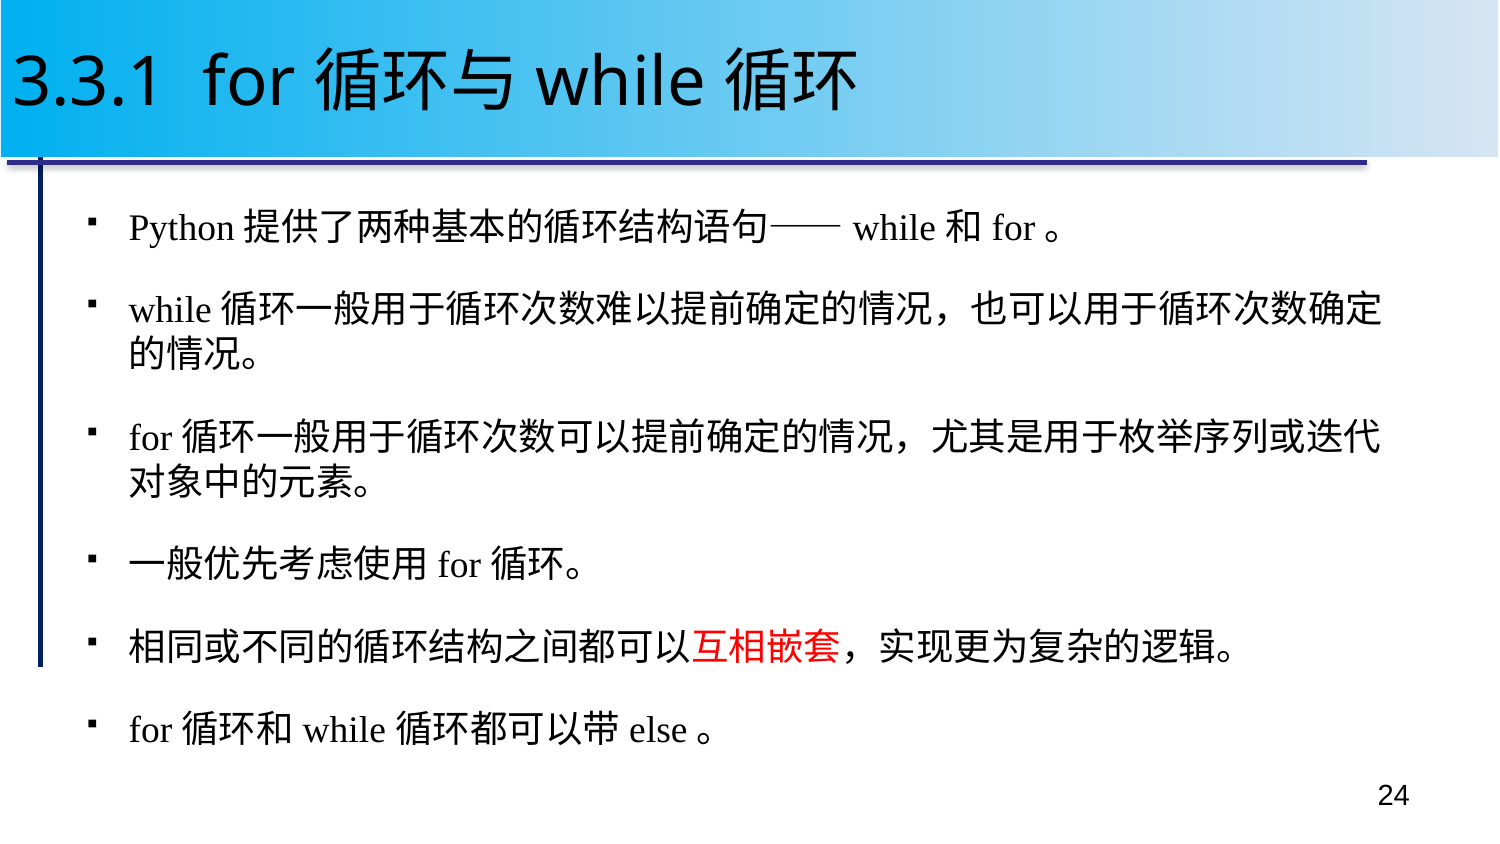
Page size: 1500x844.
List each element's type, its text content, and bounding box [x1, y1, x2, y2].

list Python提供了两种基本的循环结构语句——while和for。 while循环一般用于循环次数难以提前确定的情况，也可以用于循环次数确定的情况。 for循环一般用于循环次数可以提前确定的情况，尤其是用于枚举序列或迭代对象中的元素。 一般优先考虑使用for循环。 相同或不同的循环结构之间都可以互相嵌套，实现更为复杂的逻辑。 for循环和while循环都可以带else。 [74, 196, 1426, 755]
title 3.3.1 for循环与while循环 [0, 0, 1499, 157]
slide_number 24 [1074, 768, 1426, 828]
